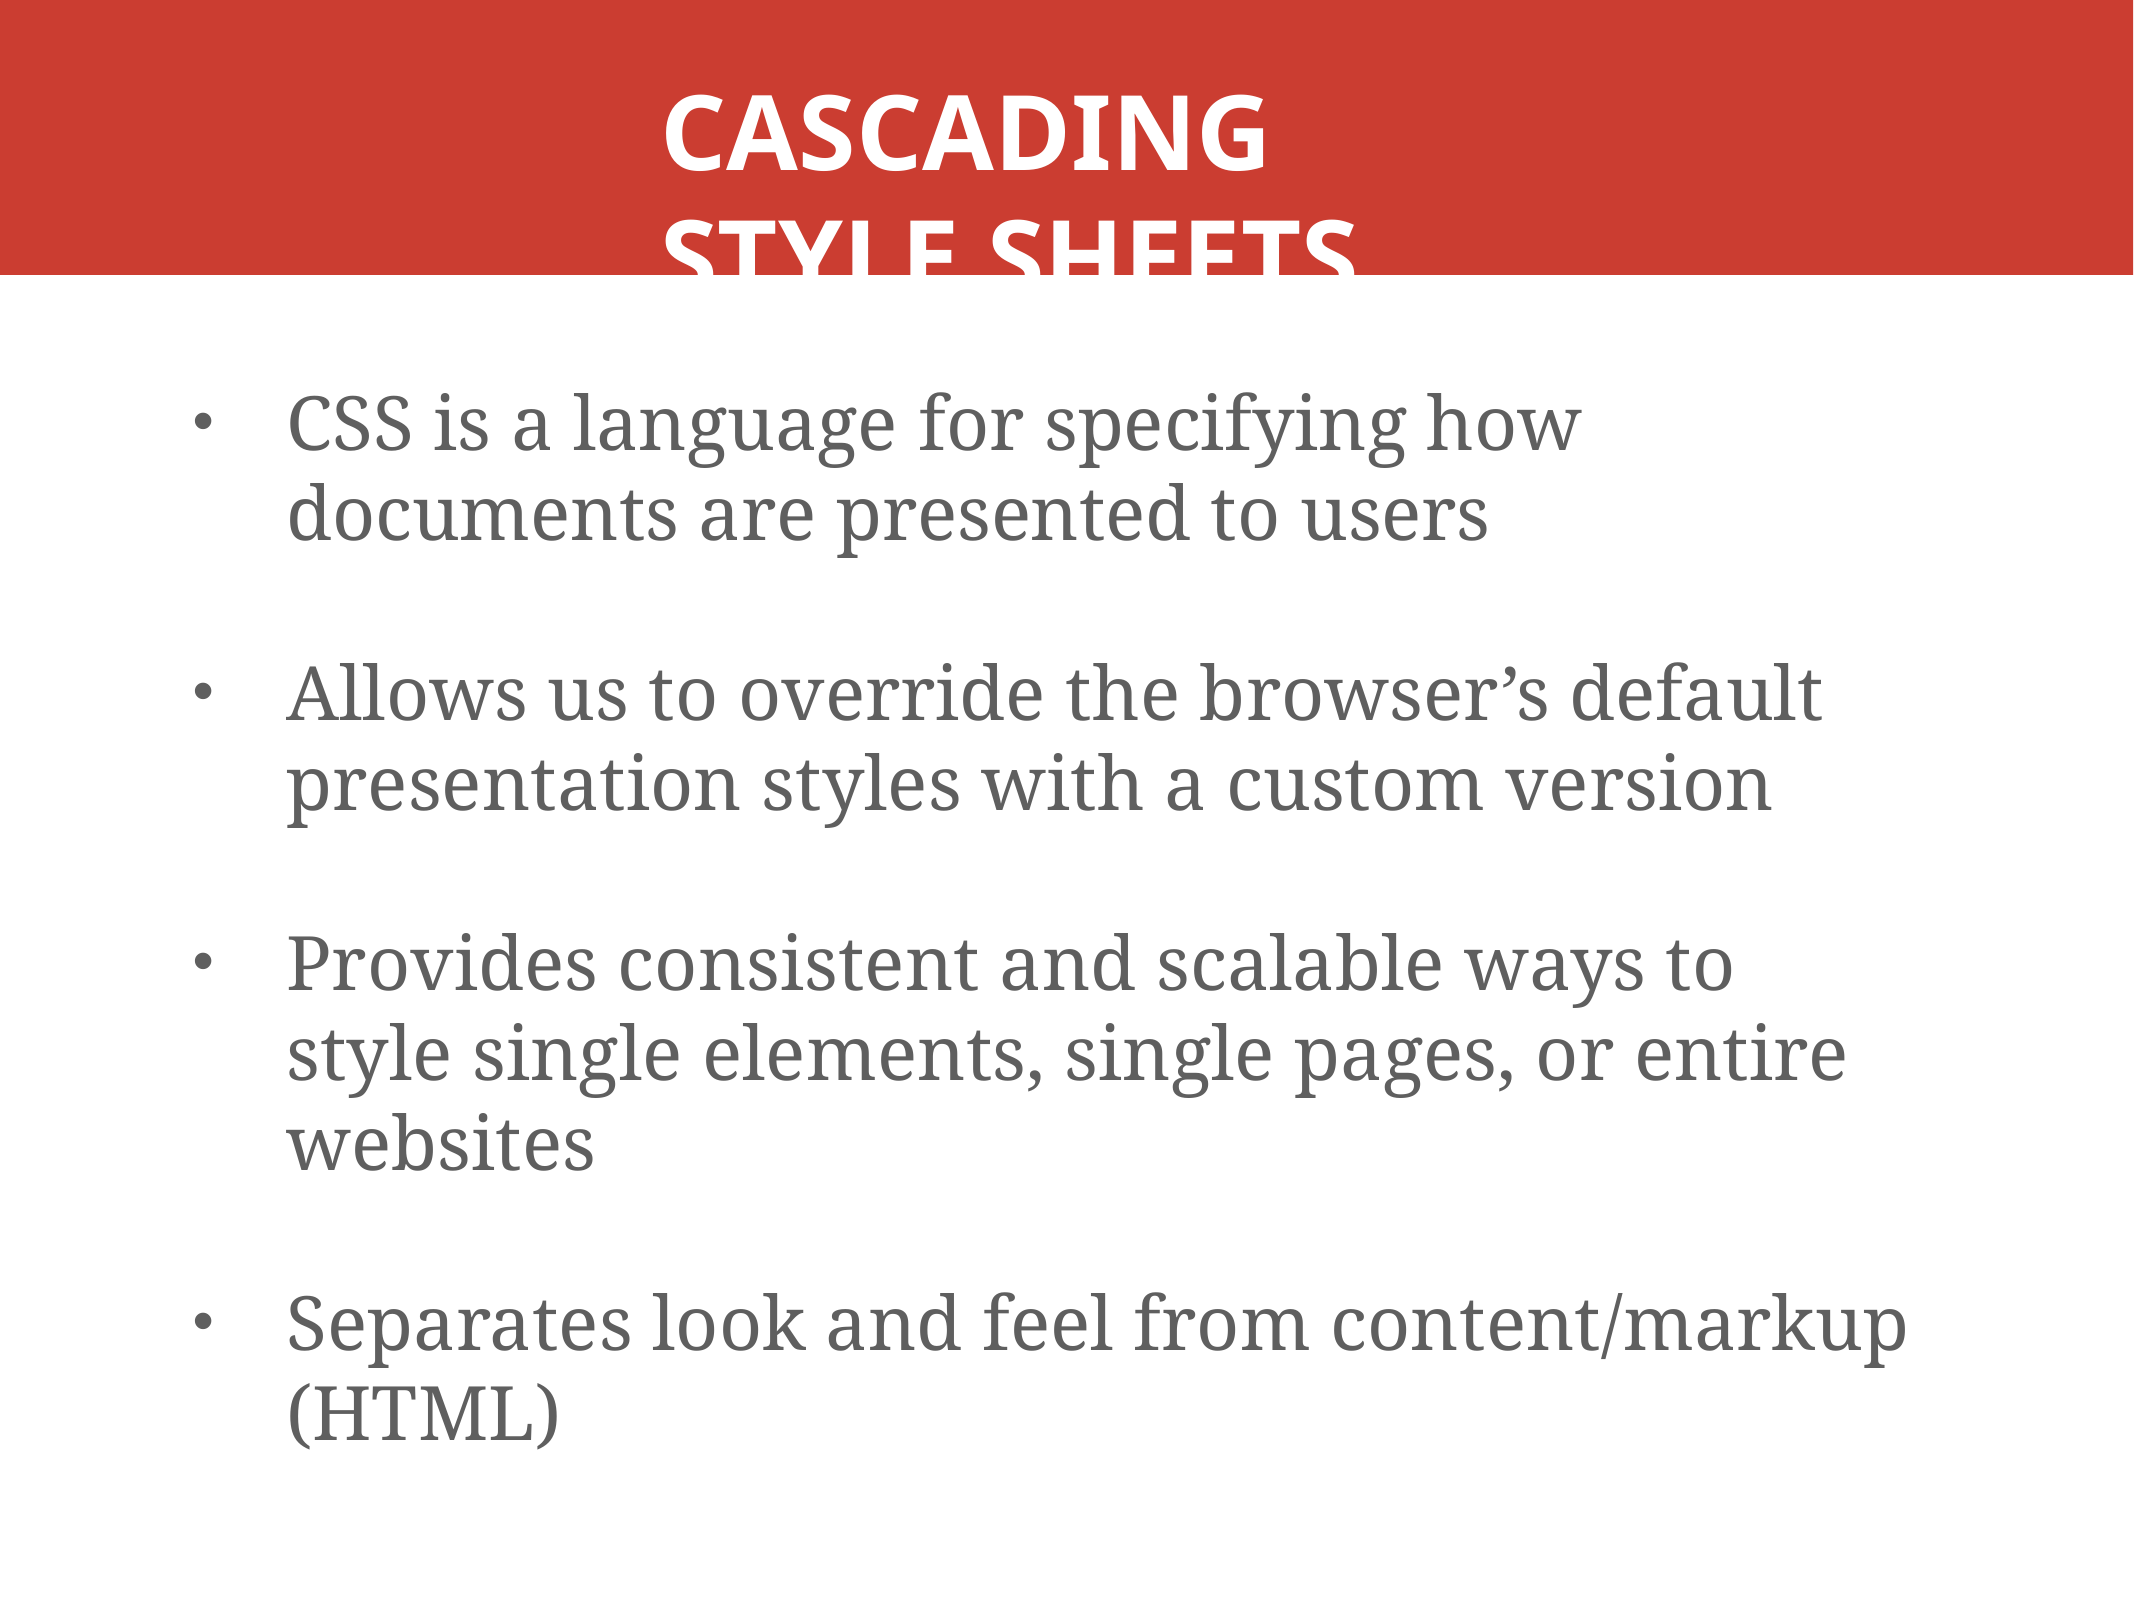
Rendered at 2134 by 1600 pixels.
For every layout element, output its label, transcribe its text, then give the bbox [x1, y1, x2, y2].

text_box [0, 0, 2134, 275]
text_box CSS is a language for specifying how documents are presented to users Allows us to override the browser’s default presentation styles with a custom version Provides consistent and scalable ways to style single elements, single pages, or entire websites Separates look and feel from content/markup (HTML) [190, 375, 1917, 1536]
title CASCADING STYLE SHEETS [658, 66, 1474, 334]
